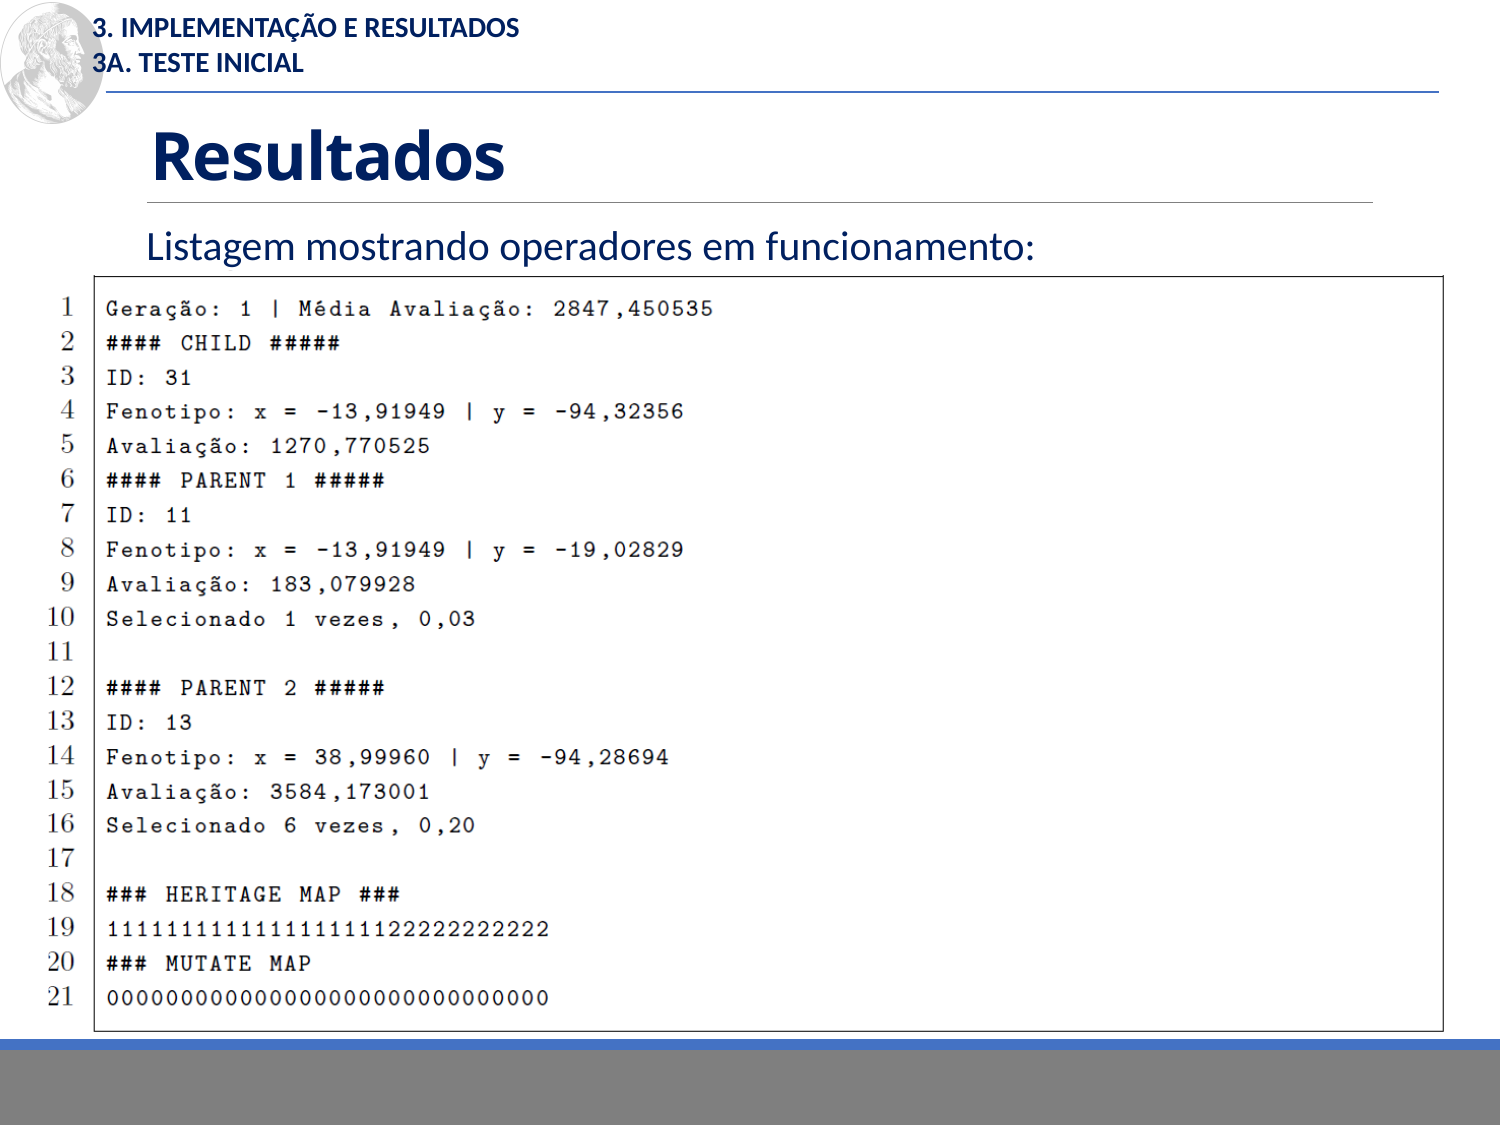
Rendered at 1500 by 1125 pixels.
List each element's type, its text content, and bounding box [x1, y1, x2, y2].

text_box 3. Implementação e Resultados 3a. Teste Inicial [78, 2, 534, 85]
title Resultados [135, 102, 1373, 202]
picture [48, 270, 1460, 1032]
list Listagem mostrando operadores em funcionamento: [131, 216, 1369, 267]
